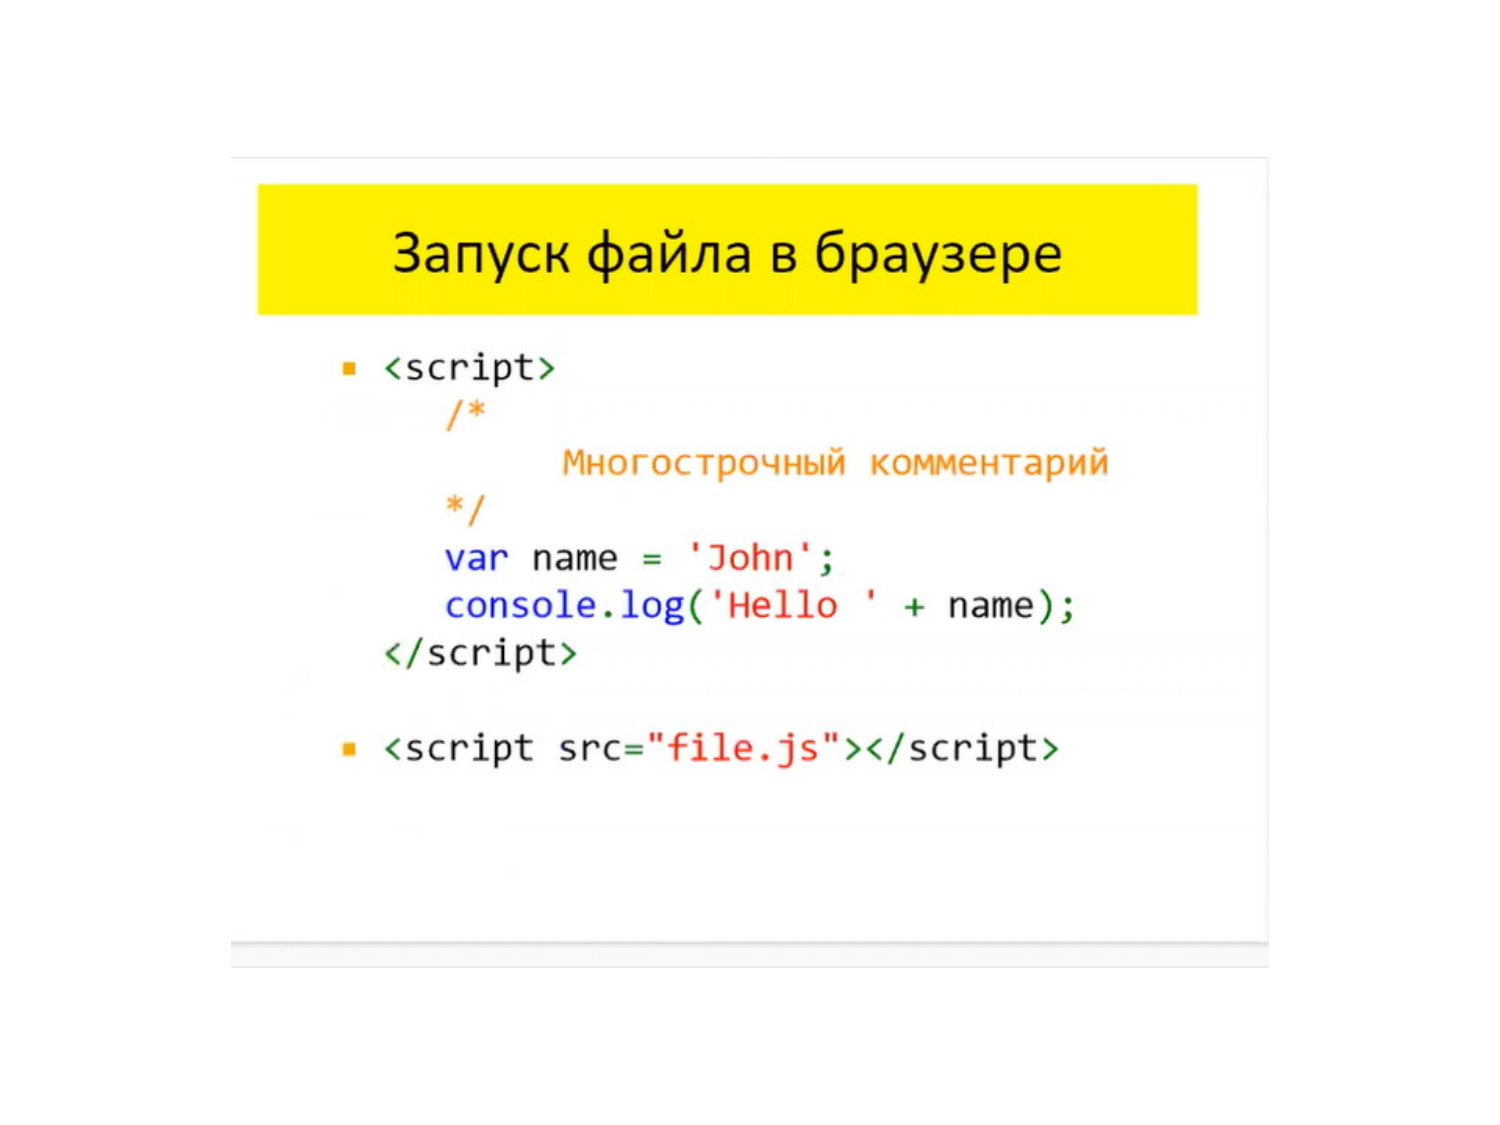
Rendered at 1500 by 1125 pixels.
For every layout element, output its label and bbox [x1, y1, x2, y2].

picture [230, 157, 1269, 968]
